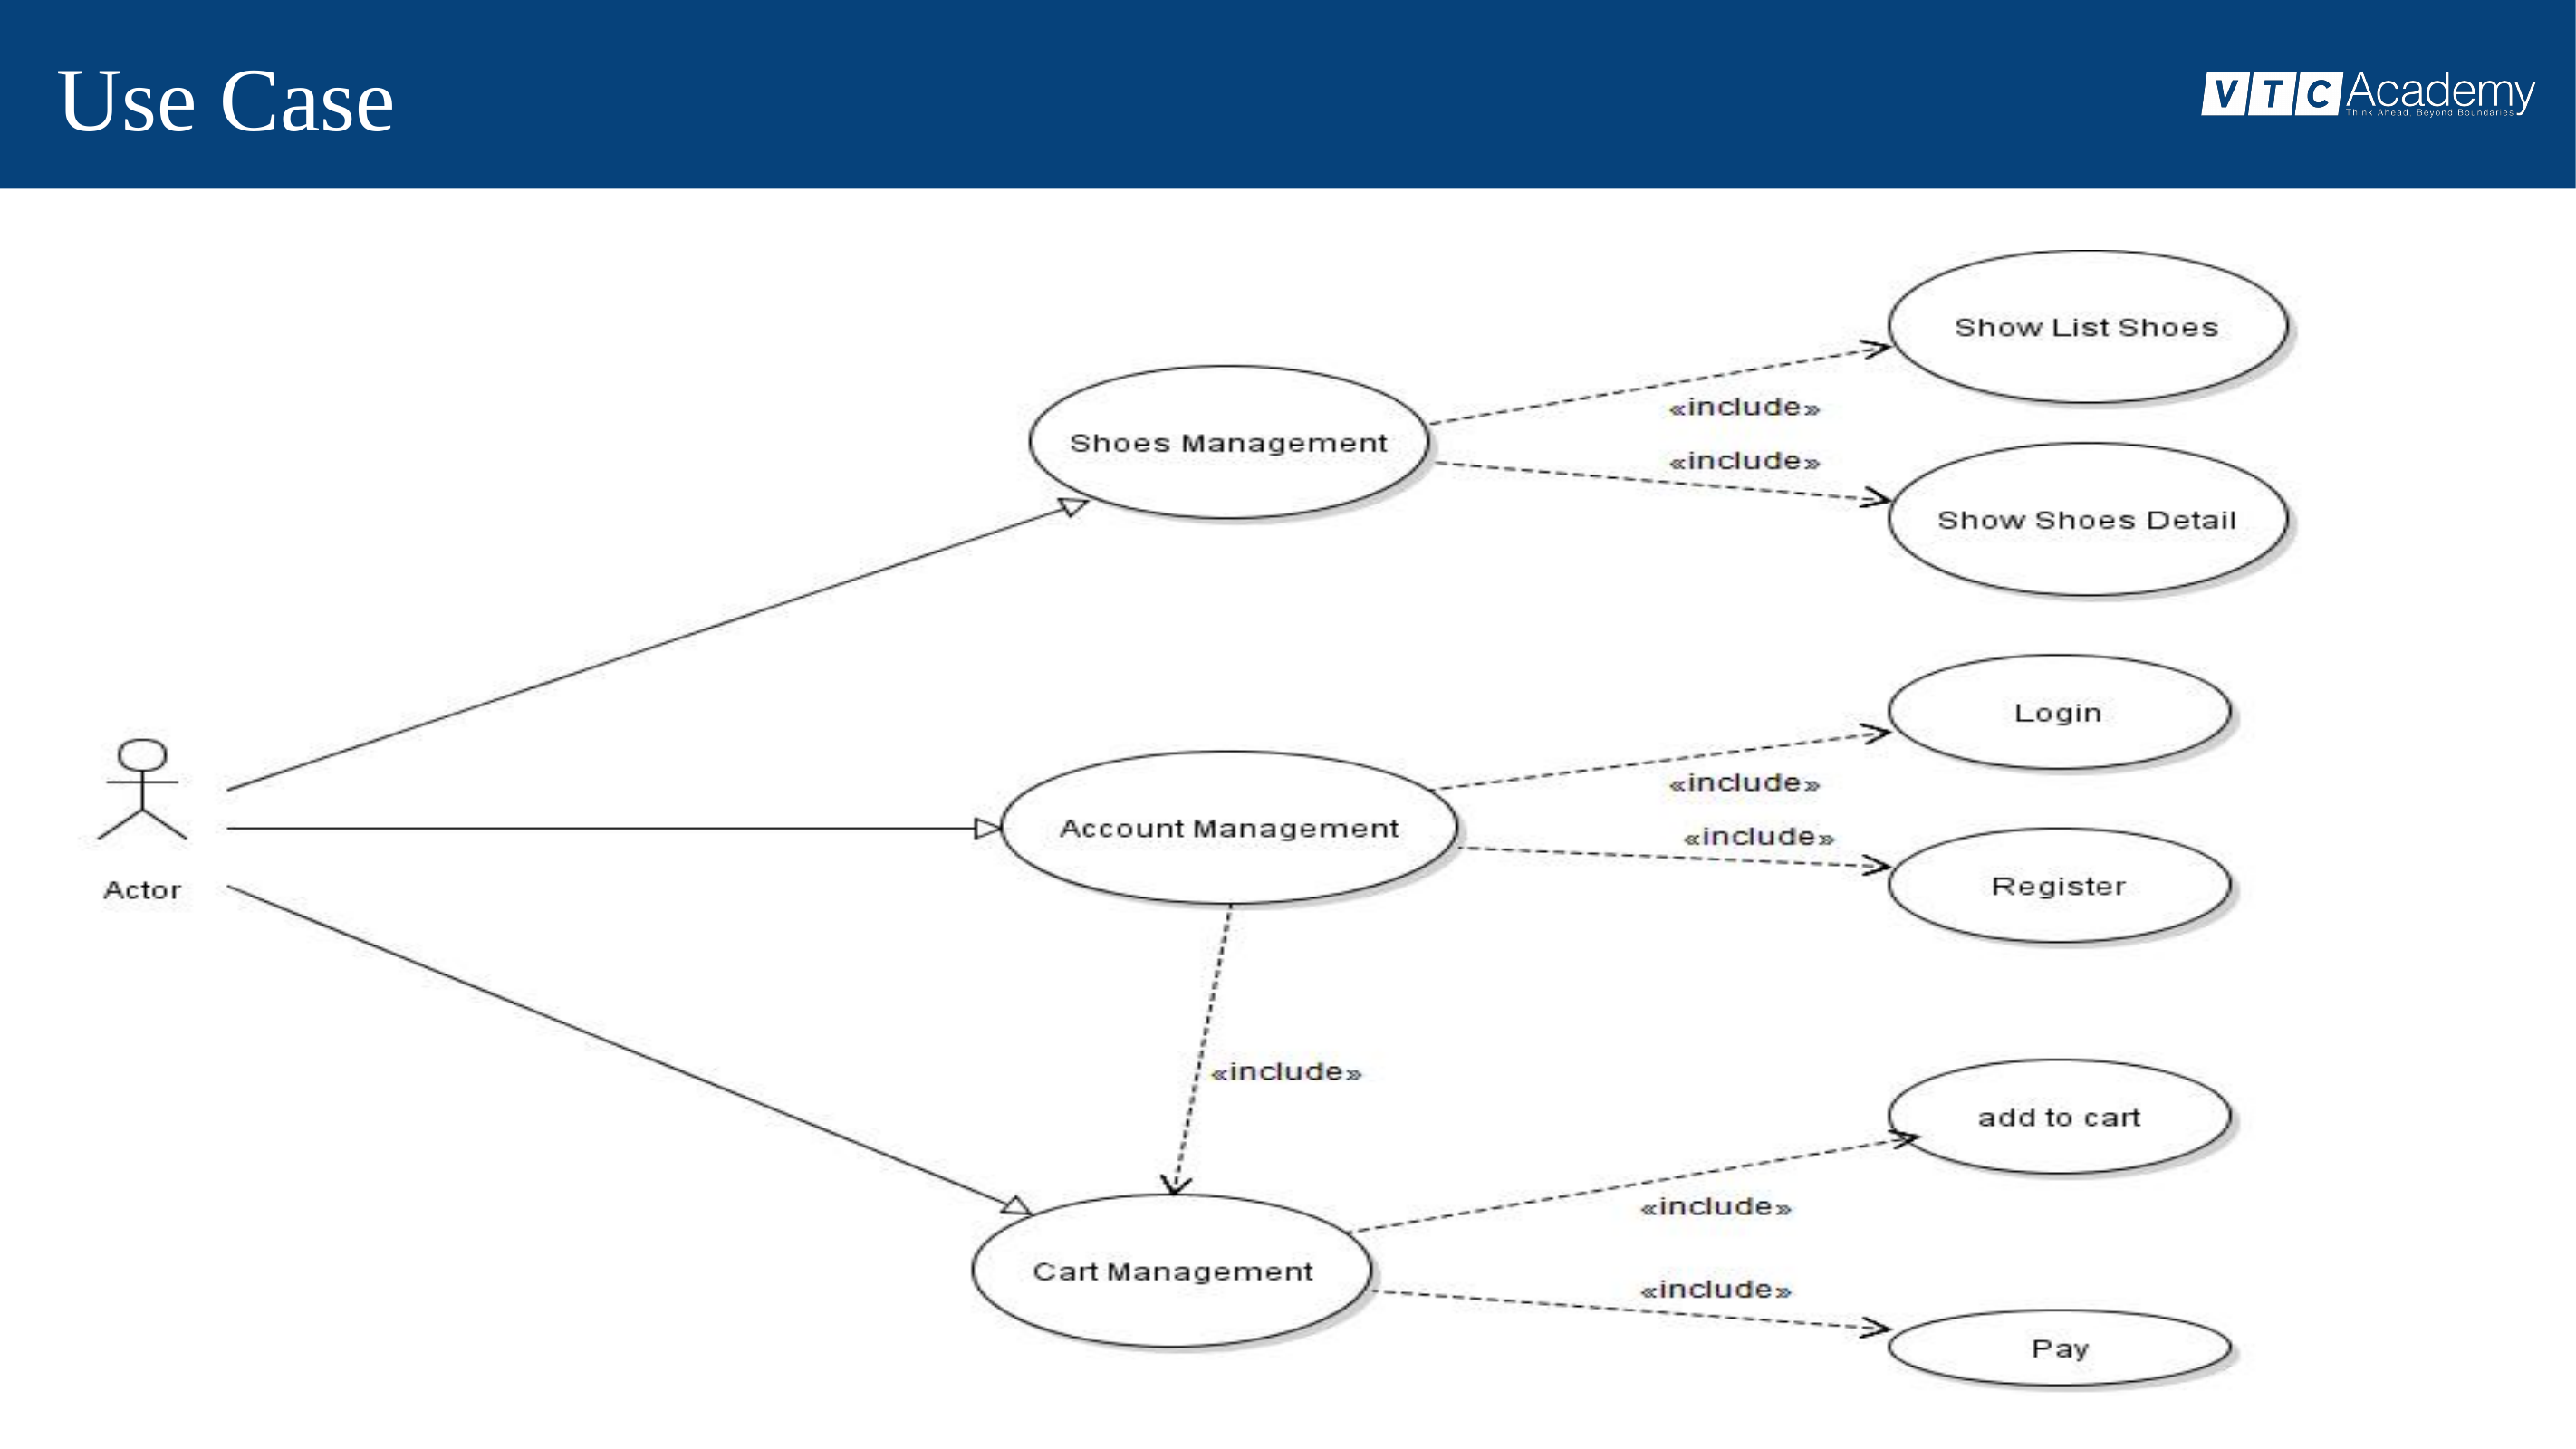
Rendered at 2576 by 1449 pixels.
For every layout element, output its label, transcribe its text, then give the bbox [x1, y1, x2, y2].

text_box Use Case [0, 0, 2576, 189]
picture [56, 250, 2304, 1396]
picture [2188, 61, 2548, 128]
